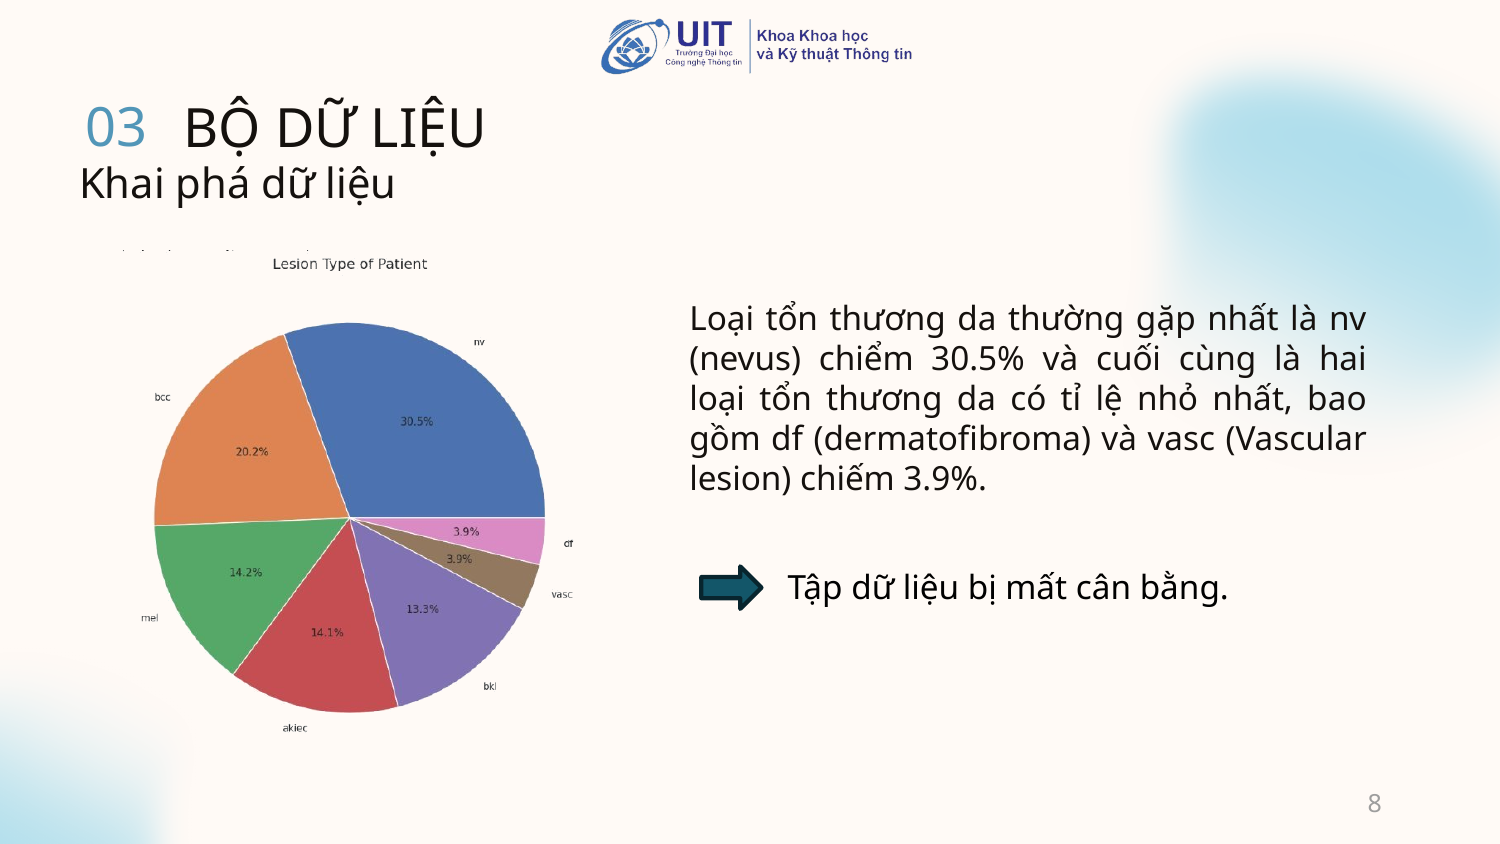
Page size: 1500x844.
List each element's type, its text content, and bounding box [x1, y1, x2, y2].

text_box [63, 77, 947, 237]
text_box Loại tổn thương da thường gặp nhất là nv (nevus) chiểm 30.5% và cuối cùng là hai loại tổn thương da có tỉ lệ nhỏ nhất, bao gồm df (dermatofibroma) và vasc (Vascular lesion) chiếm 3.9%. [674, 289, 1383, 585]
picture [577, 0, 932, 77]
slide_number 8 [1059, 782, 1397, 828]
picture [0, 250, 593, 844]
text_box Tập dữ liệu bị mất cân bằng. [772, 559, 1366, 614]
picture [1000, 0, 1500, 597]
text_box [699, 564, 764, 611]
